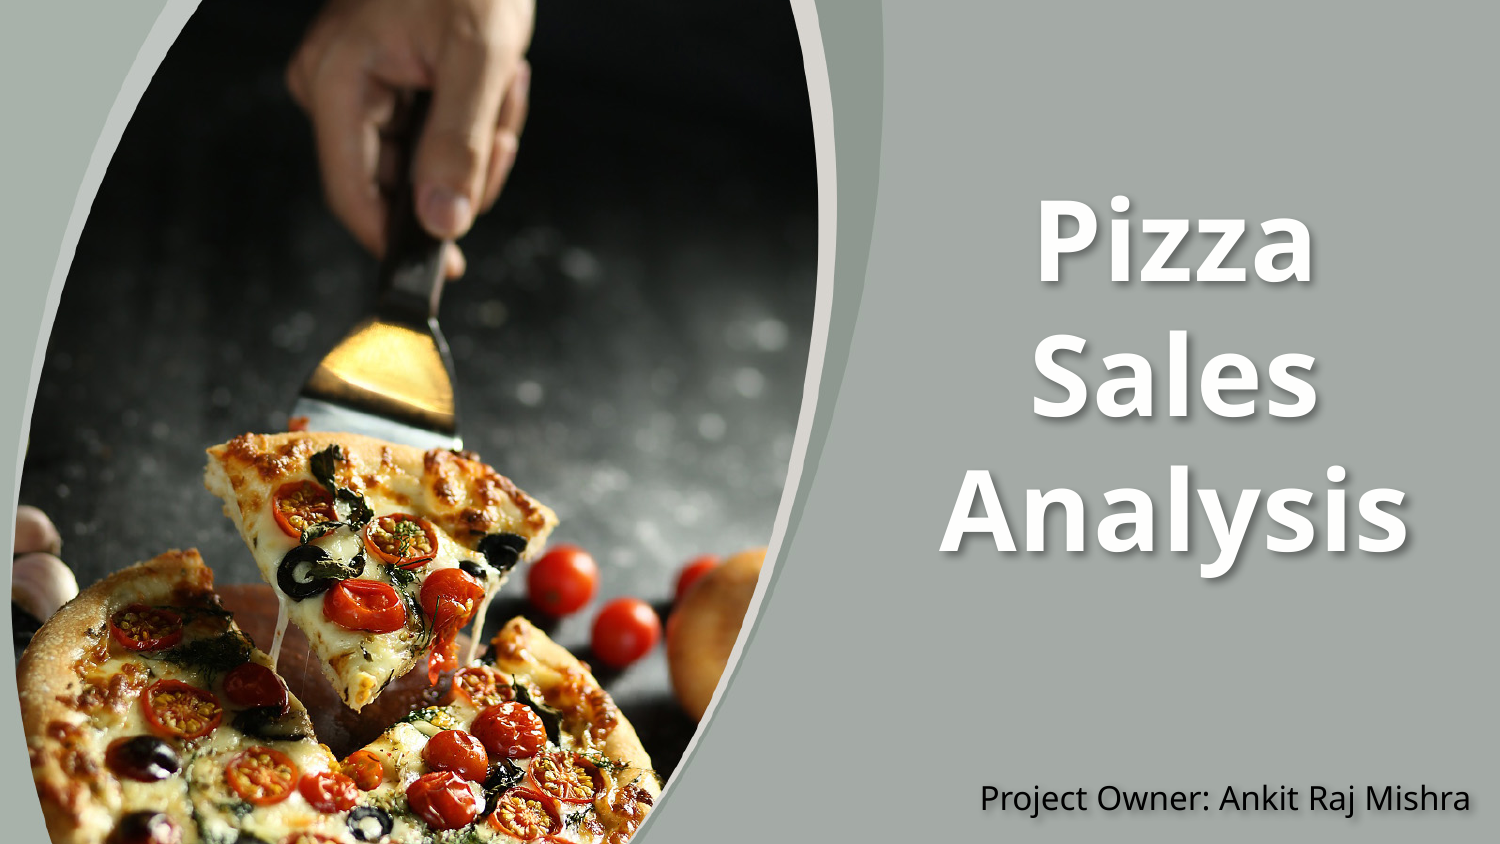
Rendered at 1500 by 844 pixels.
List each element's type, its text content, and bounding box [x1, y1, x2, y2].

text_box Project Owner: Ankit Raj Mishra [925, 767, 1500, 828]
title Pizza Sales Analysis [900, 46, 1452, 698]
picture [0, 0, 1500, 844]
